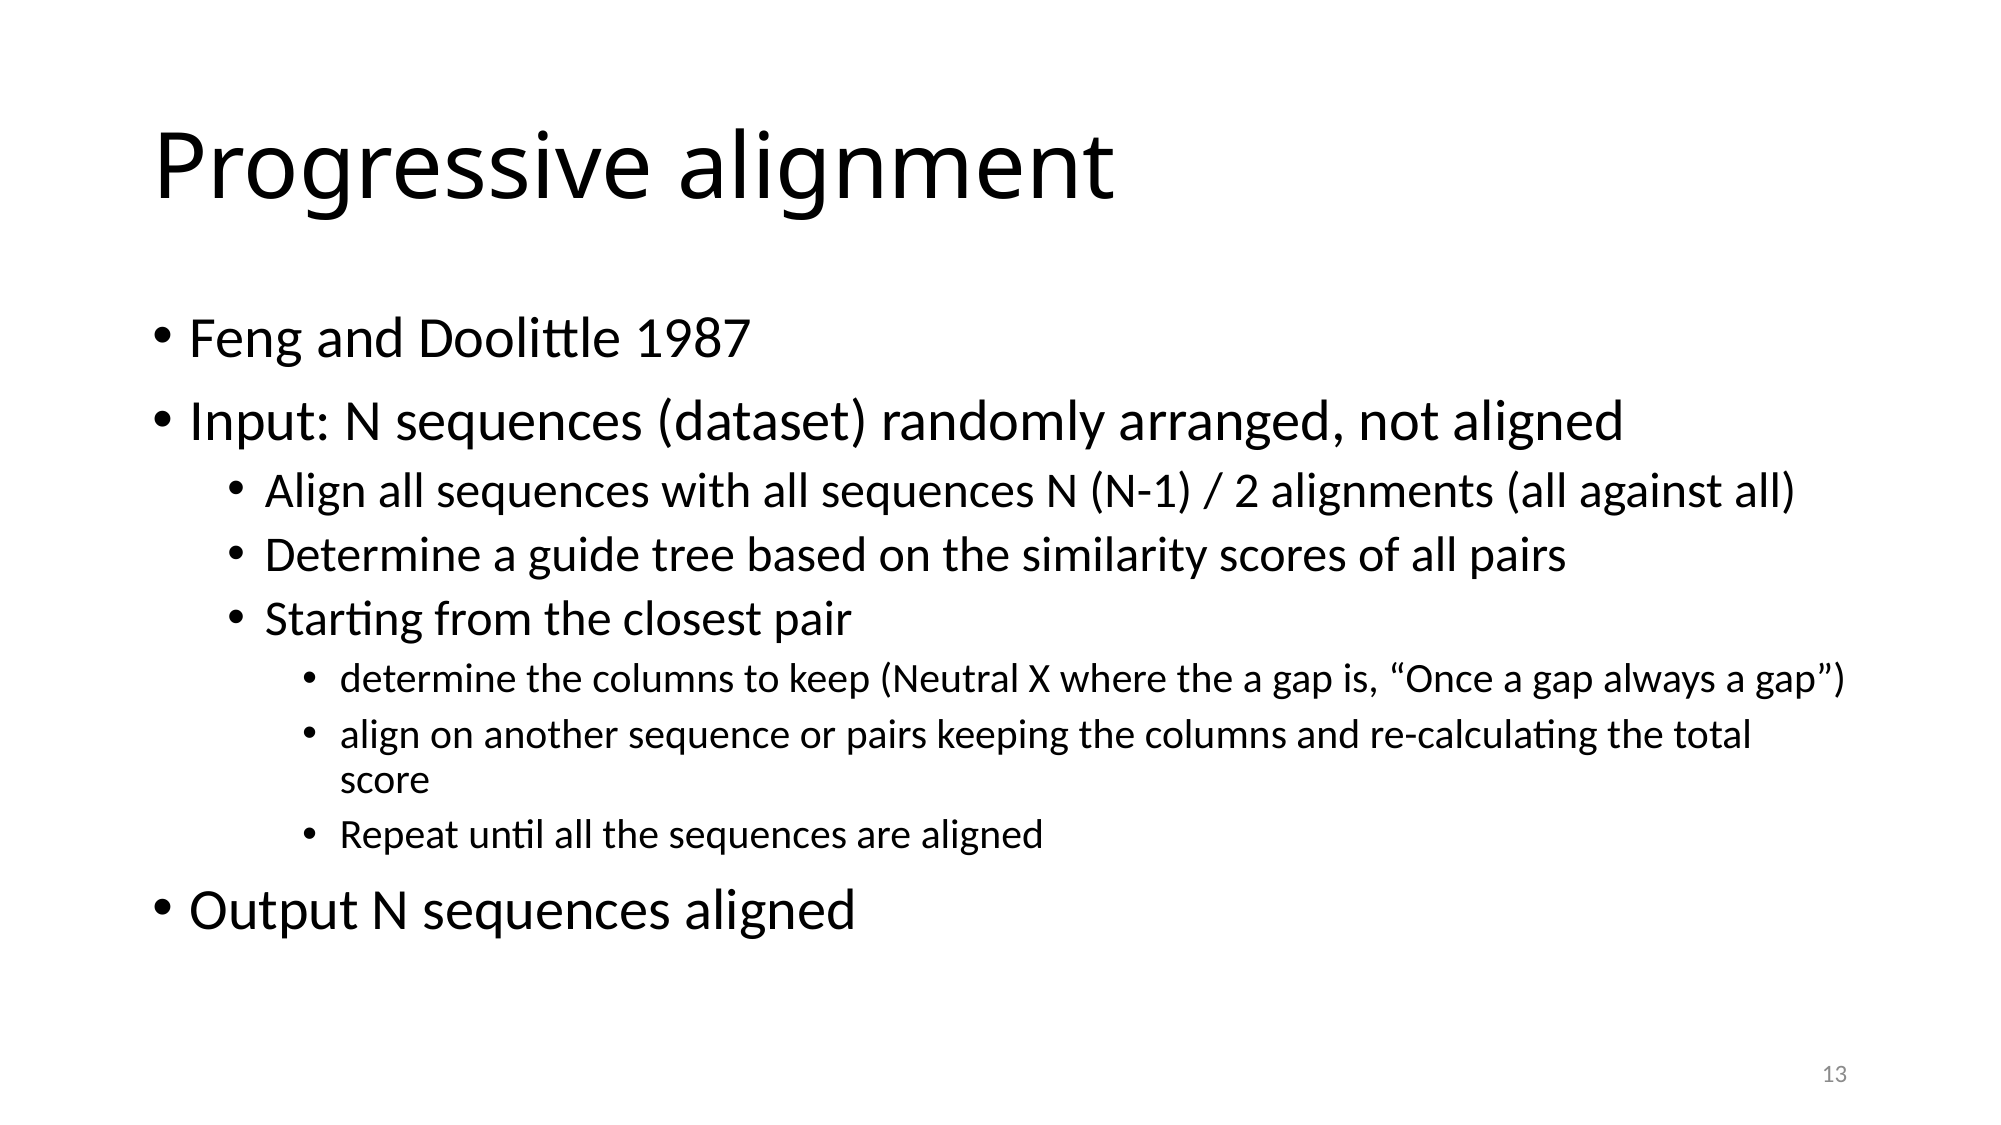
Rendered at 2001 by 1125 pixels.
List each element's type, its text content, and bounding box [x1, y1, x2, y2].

list Feng and Doolittle 1987 Input: N sequences (dataset) randomly arranged, not aligned Align all sequences with all sequences N (N-1) / 2 alignments (all against all) Determine a guide tree based on the similarity scores of all pairs Starting from the closest pair determine the columns to keep (Neutral X where the a gap is, “Once a gap always a gap”) align on another sequence or pairs keeping the columns and re-calculating the total score Repeat until all the sequences are aligned Output N sequences aligned [137, 299, 1863, 1014]
title Progressive alignment [137, 59, 1863, 278]
slide_number 13 [1412, 1042, 1863, 1103]
